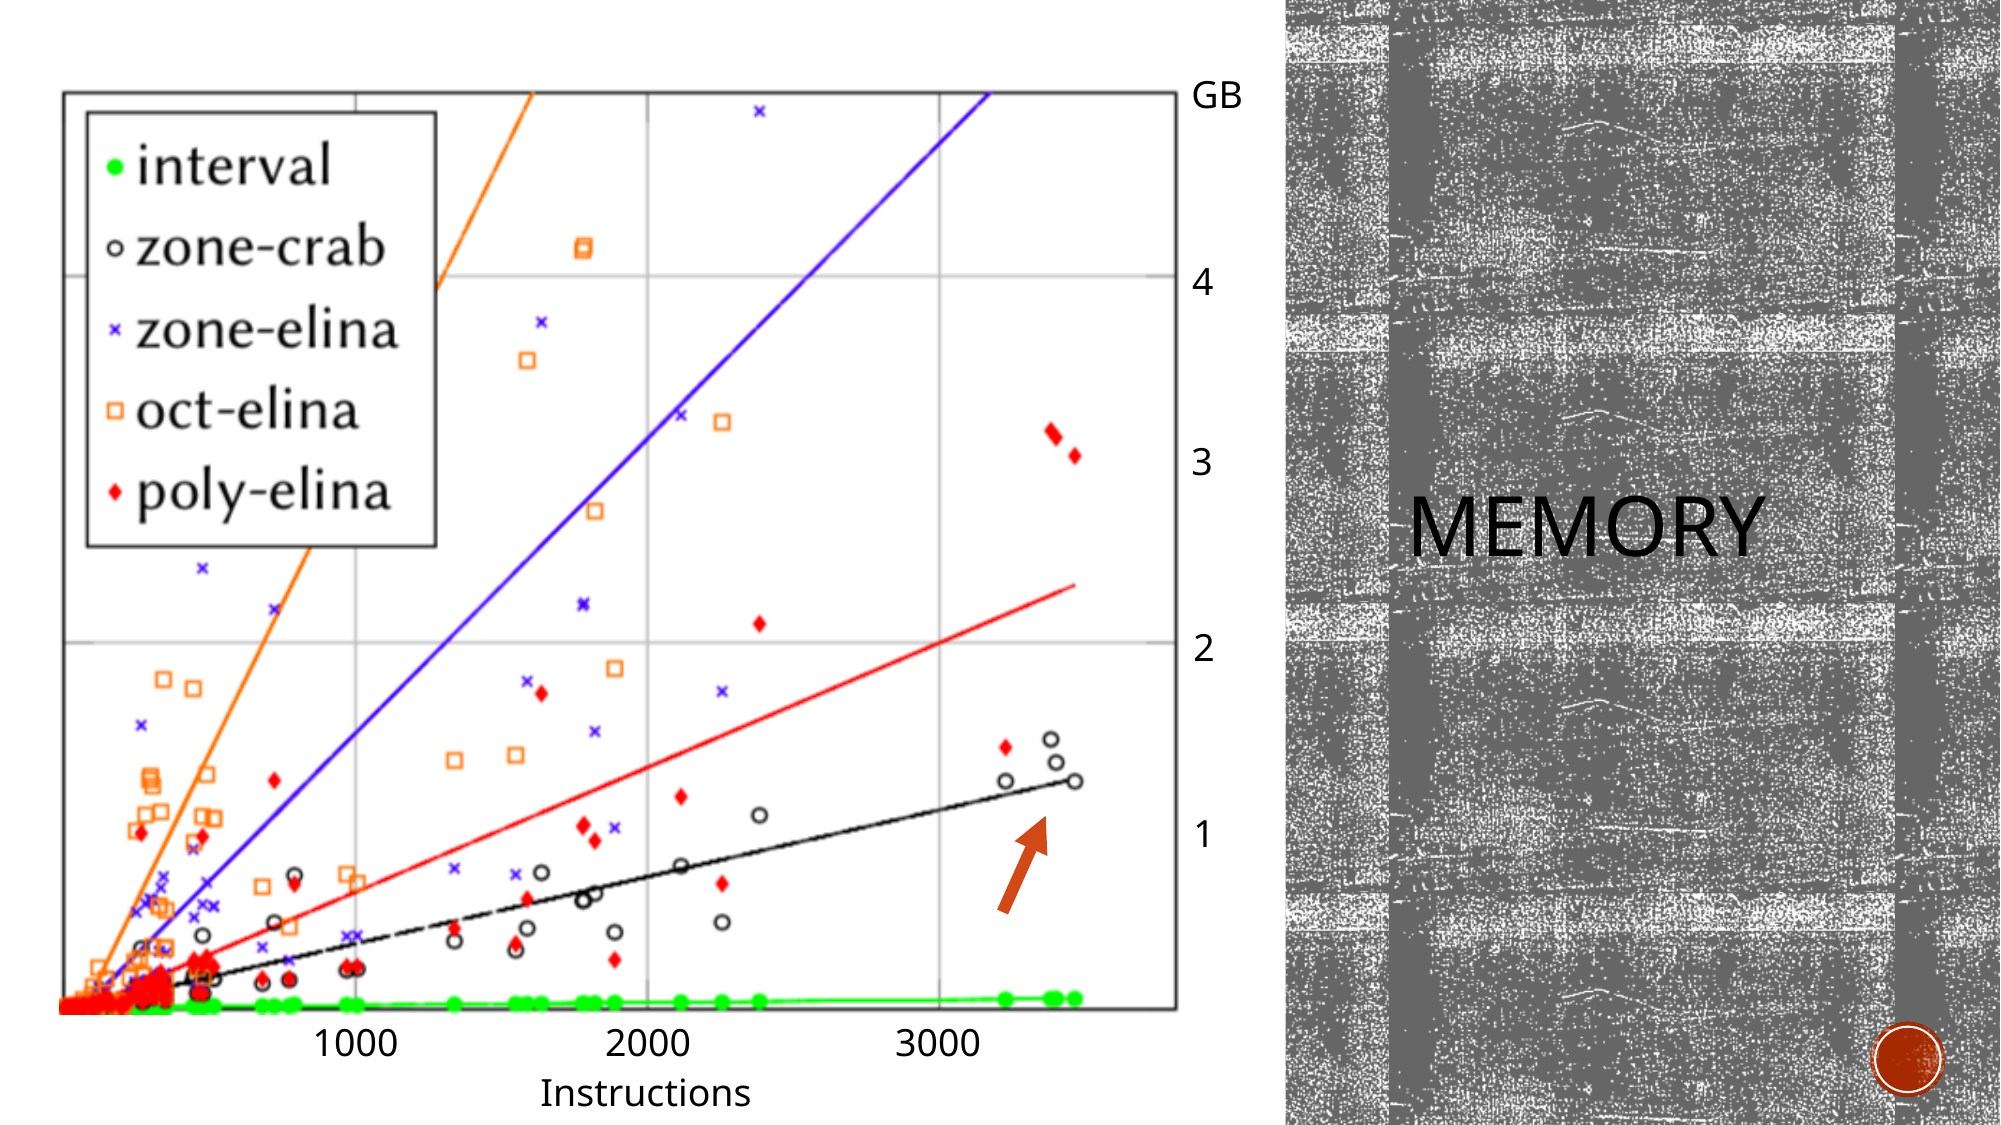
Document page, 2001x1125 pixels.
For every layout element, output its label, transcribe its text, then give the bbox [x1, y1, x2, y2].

text_box 2000 [590, 1016, 706, 1072]
title Memory [1391, 104, 1891, 955]
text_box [1872, 1024, 1944, 1096]
text_box 4 [1181, 250, 1229, 311]
text_box 3000 [880, 1016, 996, 1072]
text_box 1000 [297, 1016, 414, 1072]
text_box [1284, 0, 2000, 1125]
text_box 1 [1181, 802, 1230, 863]
text_box 3 [1181, 430, 1228, 491]
text_box GB [1176, 64, 1259, 124]
text_box Instructions [525, 1061, 767, 1122]
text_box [1006, 819, 1044, 910]
text_box 2 [1181, 616, 1230, 677]
picture [59, 88, 1179, 1015]
